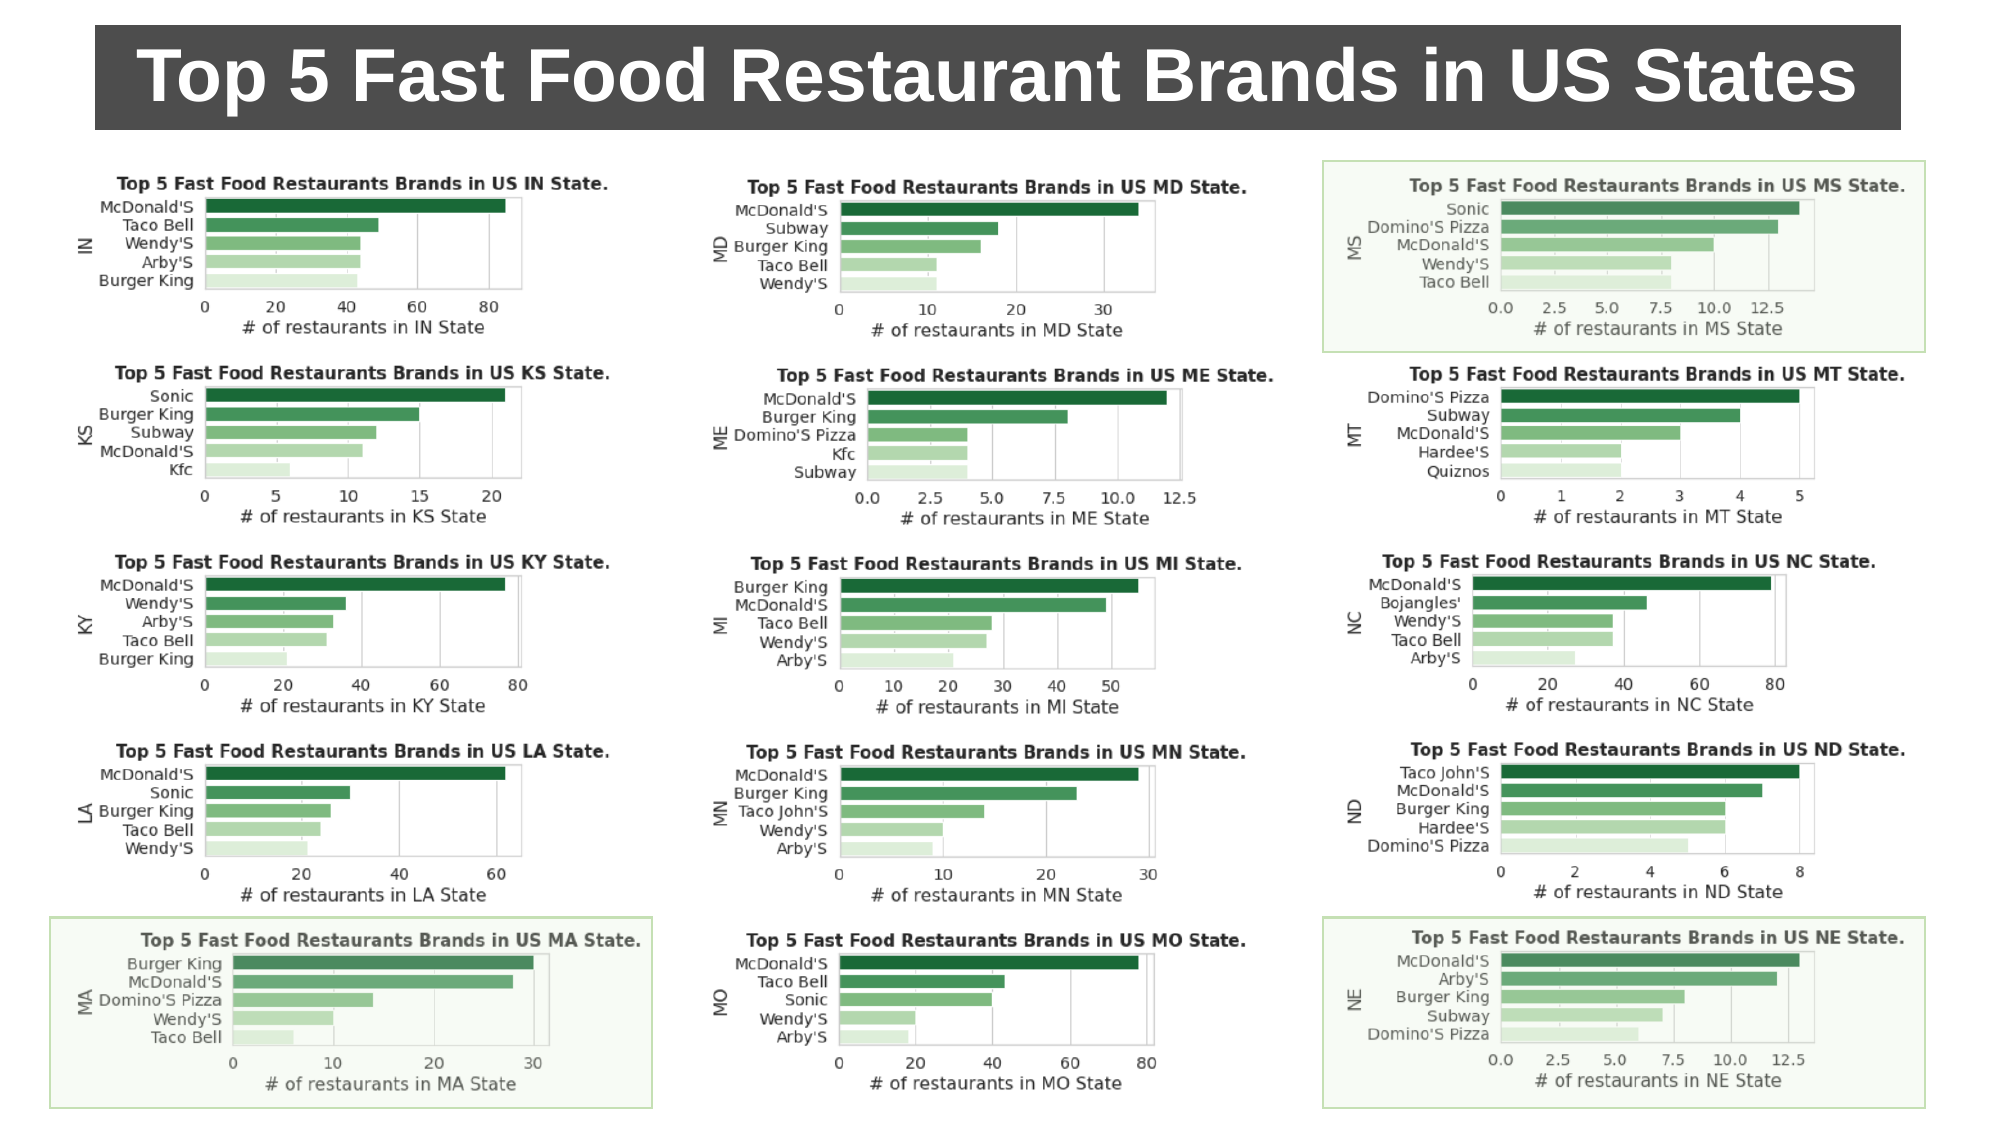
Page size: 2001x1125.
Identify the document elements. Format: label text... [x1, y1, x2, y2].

picture [1323, 160, 1934, 1103]
picture [686, 160, 1293, 1106]
picture [49, 160, 656, 1103]
text_box [49, 1103, 653, 1109]
text_box Top 5 Fast Food Restaurant Brands in US States [84, 15, 1912, 140]
text_box [1322, 916, 1926, 1109]
